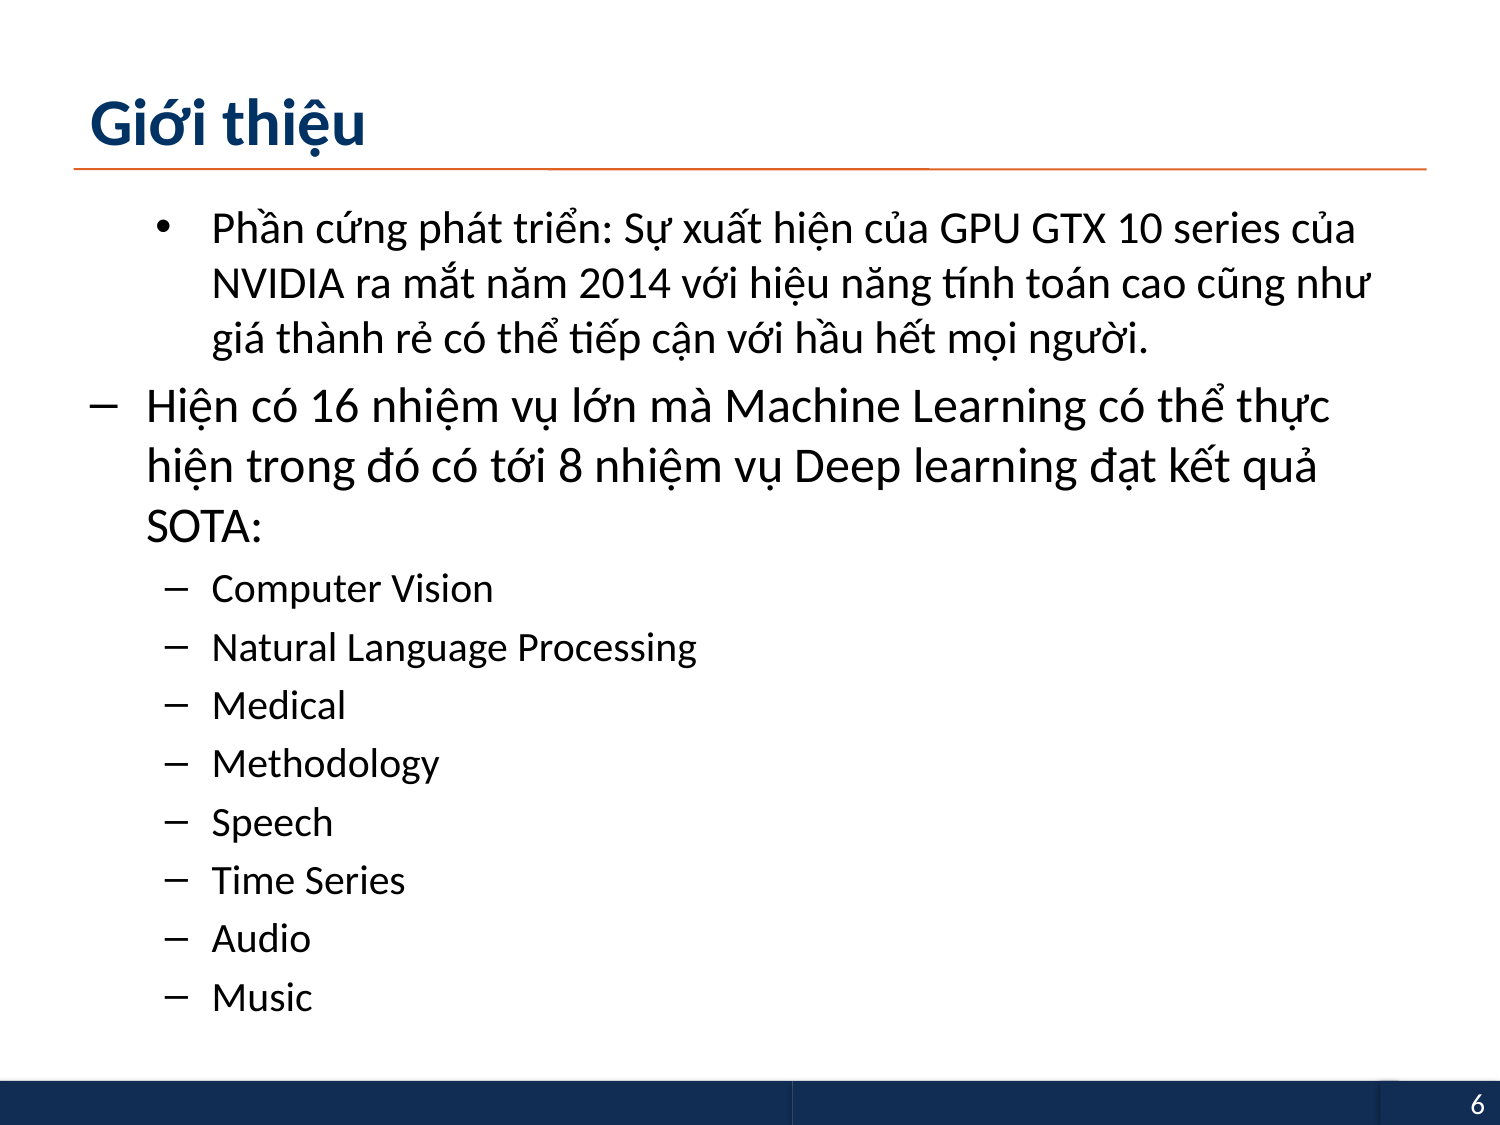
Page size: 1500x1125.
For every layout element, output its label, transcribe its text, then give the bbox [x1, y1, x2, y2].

list Phần cứng phát triển: Sự xuất hiện của GPU GTX 10 series của NVIDIA ra mắt năm 2014 với hiệu năng tính toán cao cũng như giá thành rẻ có thể tiếp cận với hầu hết mọi người. Hiện có 16 nhiệm vụ lớn mà Machine Learning có thể thực hiện trong đó có tới 8 nhiệm vụ Deep learning đạt kết quả SOTA: Computer Vision Natural Language Processing Medical Methodology Speech Time Series Audio Music [75, 190, 1425, 1061]
title Giới thiệu [75, 1, 1427, 167]
